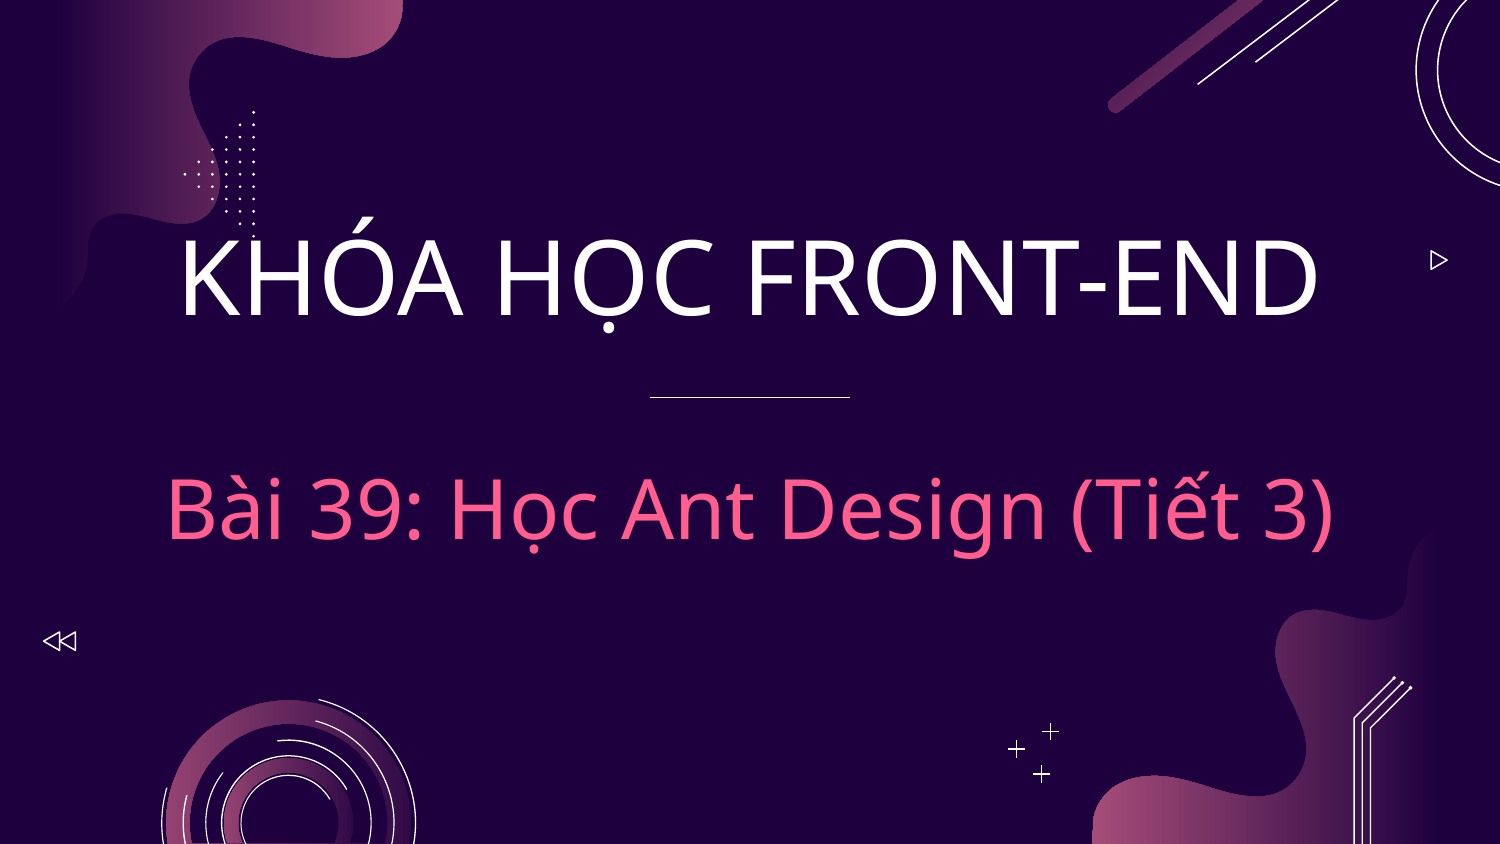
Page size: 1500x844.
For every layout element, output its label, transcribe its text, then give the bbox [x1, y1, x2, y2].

title KHÓA HỌC FRONT-END Bài 39: Học Ant Design (Tiết 3) [99, 196, 1400, 450]
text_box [1007, 722, 1060, 784]
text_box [183, 110, 256, 238]
